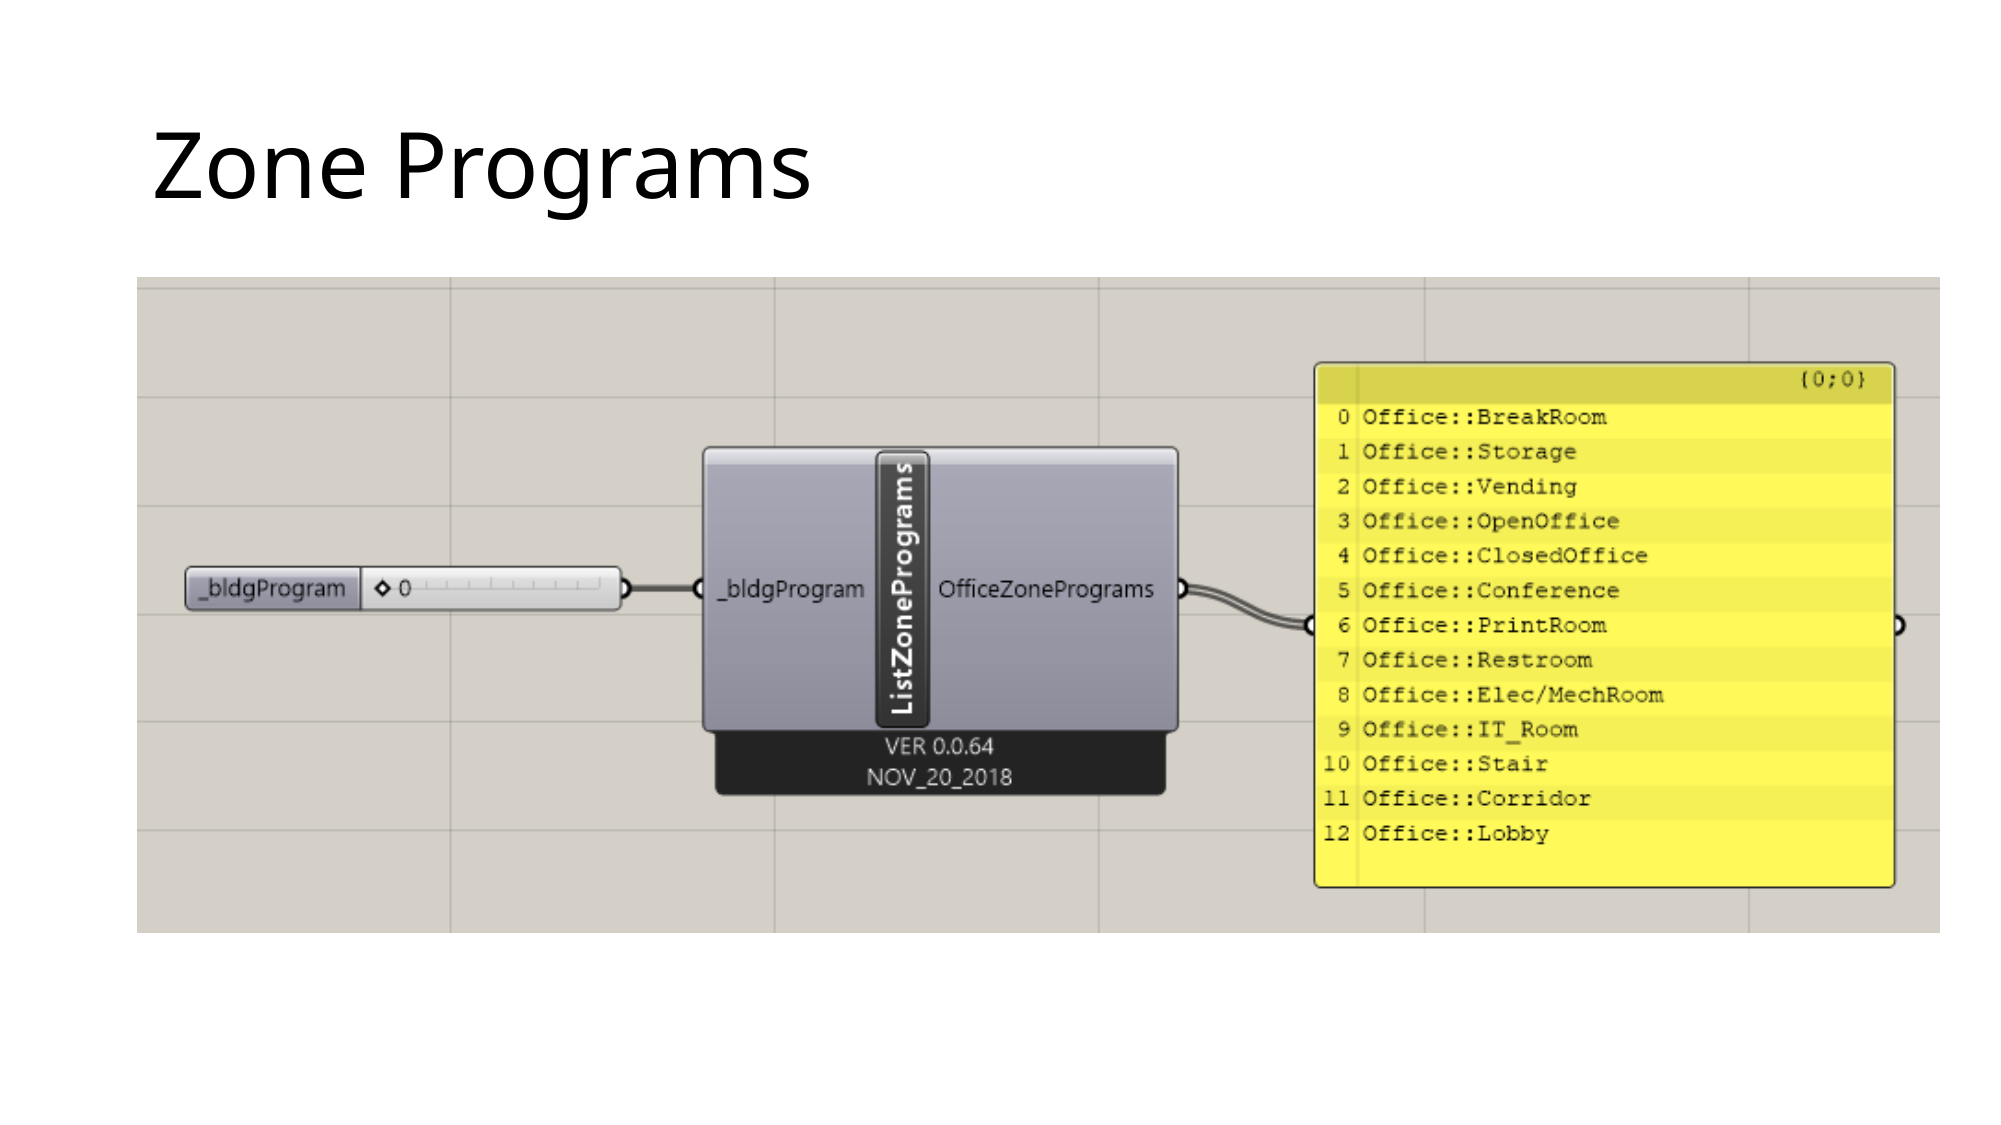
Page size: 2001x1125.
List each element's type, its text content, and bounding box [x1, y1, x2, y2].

picture [137, 277, 1940, 933]
title Zone Programs [137, 59, 1863, 277]
